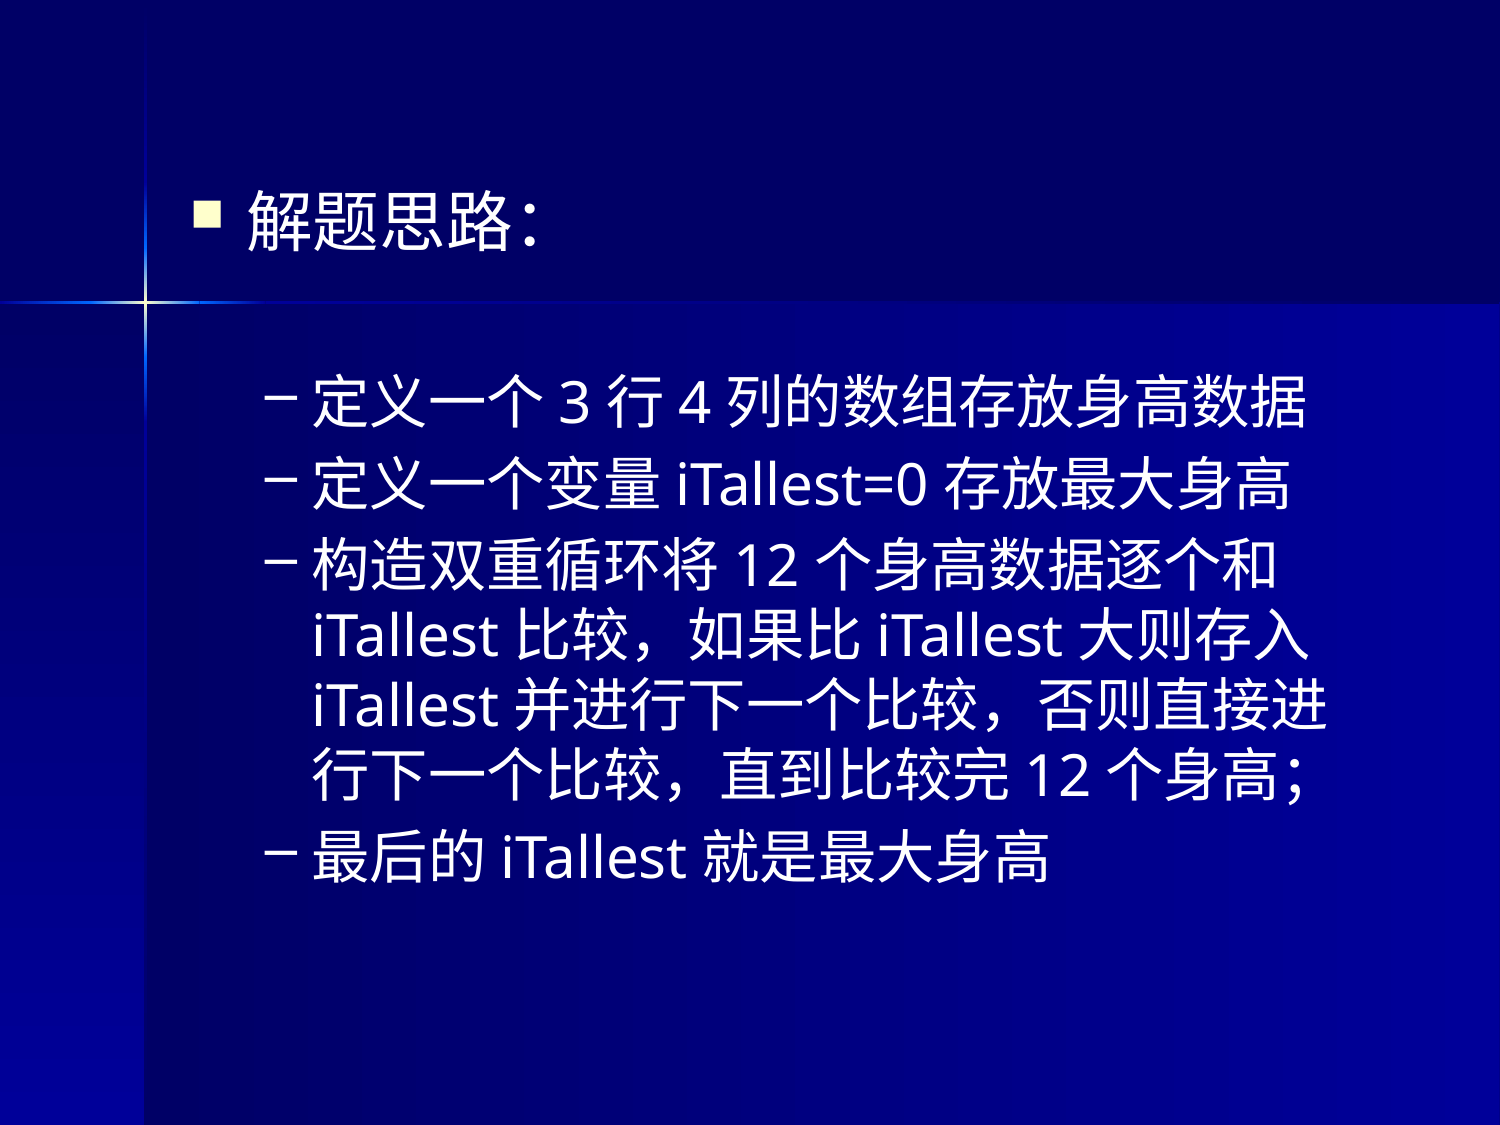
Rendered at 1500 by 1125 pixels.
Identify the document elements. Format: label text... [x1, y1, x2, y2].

list 解题思路： 定义一个3行4列的数组存放身高数据 定义一个变量iTallest=0存放最大身高 构造双重循环将12个身高数据逐个和iTallest比较，如果比iTallest大则存入iTallest并进行下一个比较，否则直接进行下一个比较，直到比较完12个身高； 最后的iTallest就是最大身高 [174, 172, 1365, 1001]
